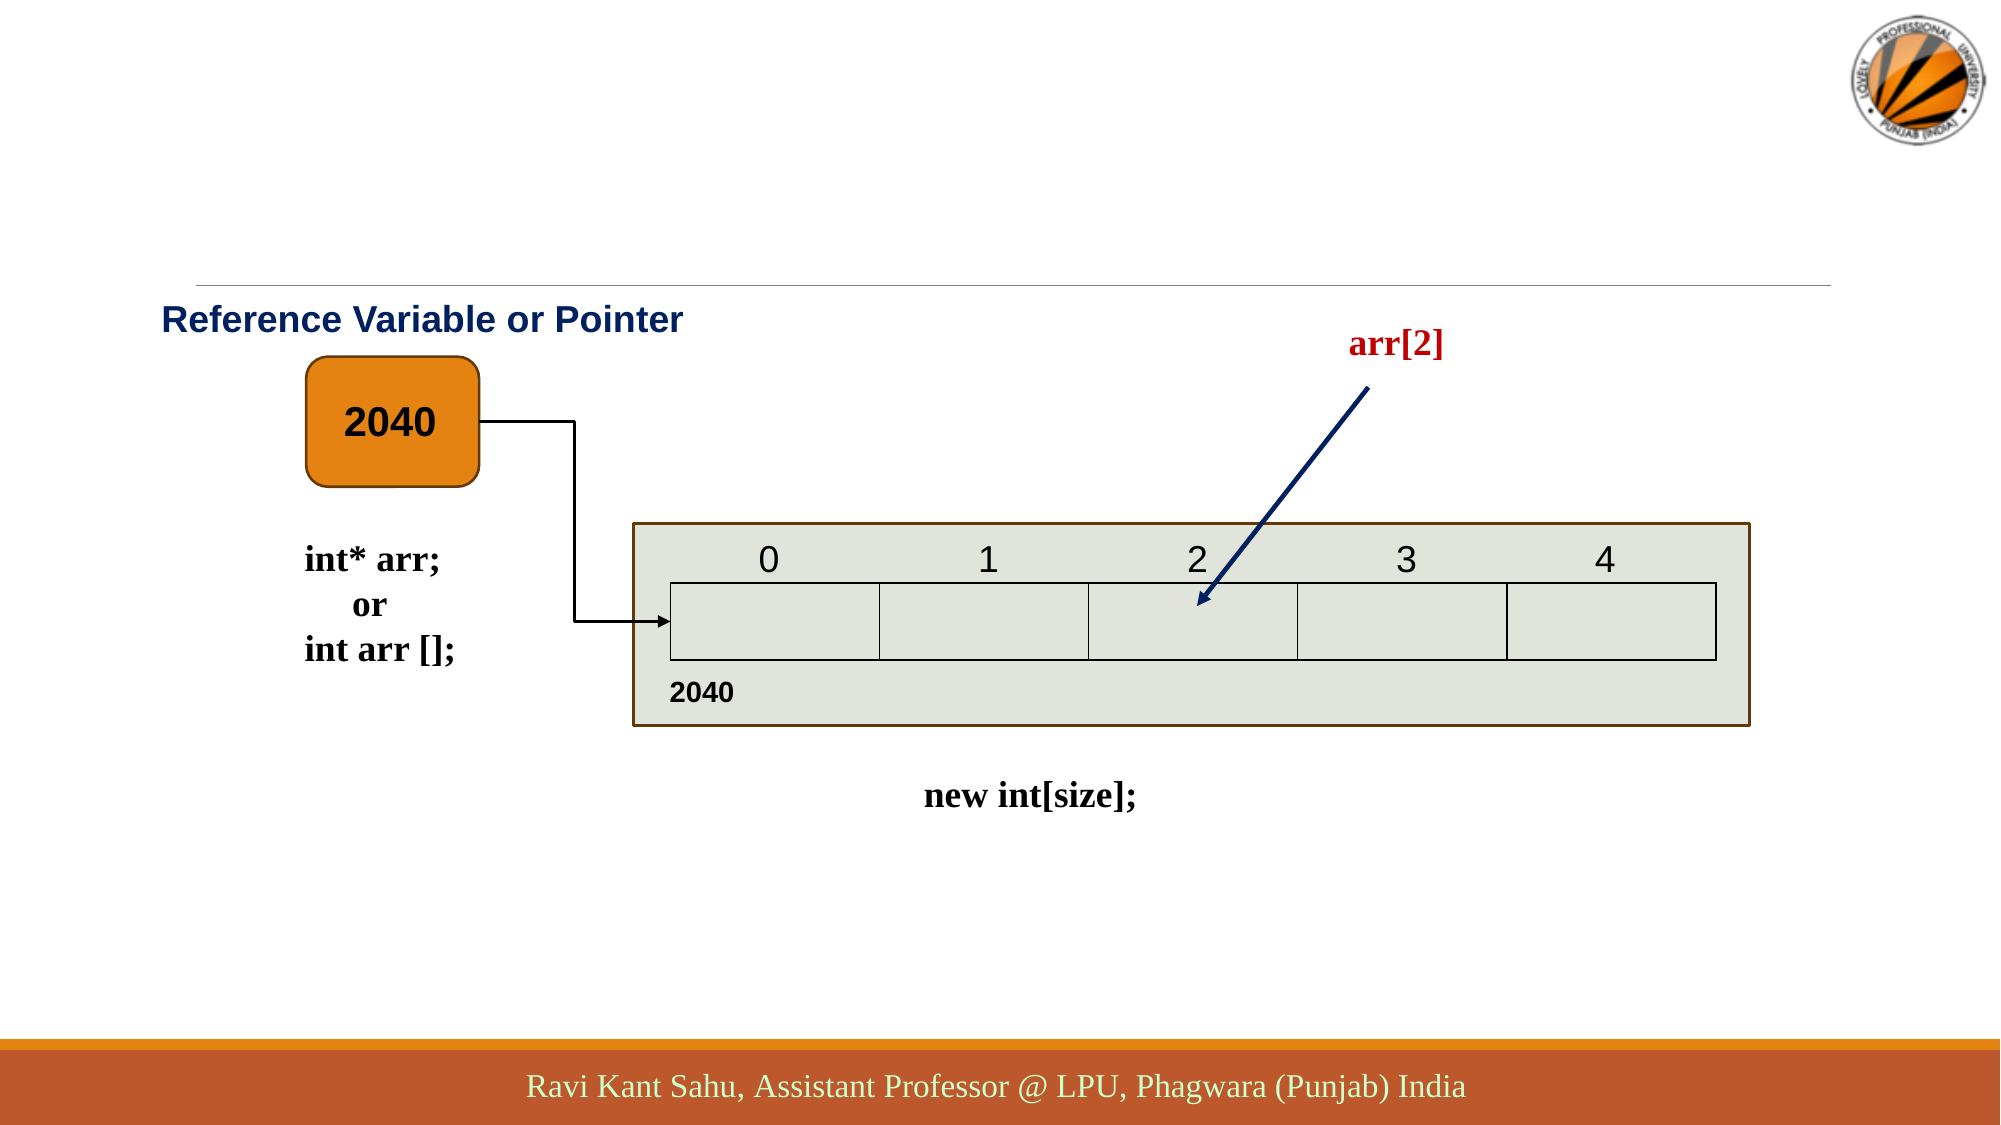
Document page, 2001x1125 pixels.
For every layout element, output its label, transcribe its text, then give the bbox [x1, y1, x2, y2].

text_box 2040 [329, 387, 467, 452]
text_box Reference Variable or Pointer [146, 287, 700, 347]
text_box [632, 522, 1751, 727]
table_header [671, 588, 879, 659]
table_header [1089, 588, 1297, 659]
text_box new int[size]; [909, 762, 1267, 823]
table_header [1508, 588, 1715, 659]
text_box 0 1 2 3 4 [1377, 528, 1716, 588]
text_box 0 1 2 3 4 [679, 528, 1193, 588]
text_box arr[2] [1333, 310, 1460, 371]
table_header [1298, 588, 1506, 659]
text_box int* arr; or int arr []; [289, 526, 472, 676]
table_header [880, 588, 1088, 659]
footer Ravi Kant Sahu, Assistant Professor @ LPU, Phagwara (Punjab) India [162, 1046, 1830, 1122]
text_box [304, 355, 481, 489]
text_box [1196, 386, 1369, 607]
picture [1845, 8, 1989, 151]
text_box 2040 [654, 665, 750, 716]
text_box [478, 421, 671, 622]
